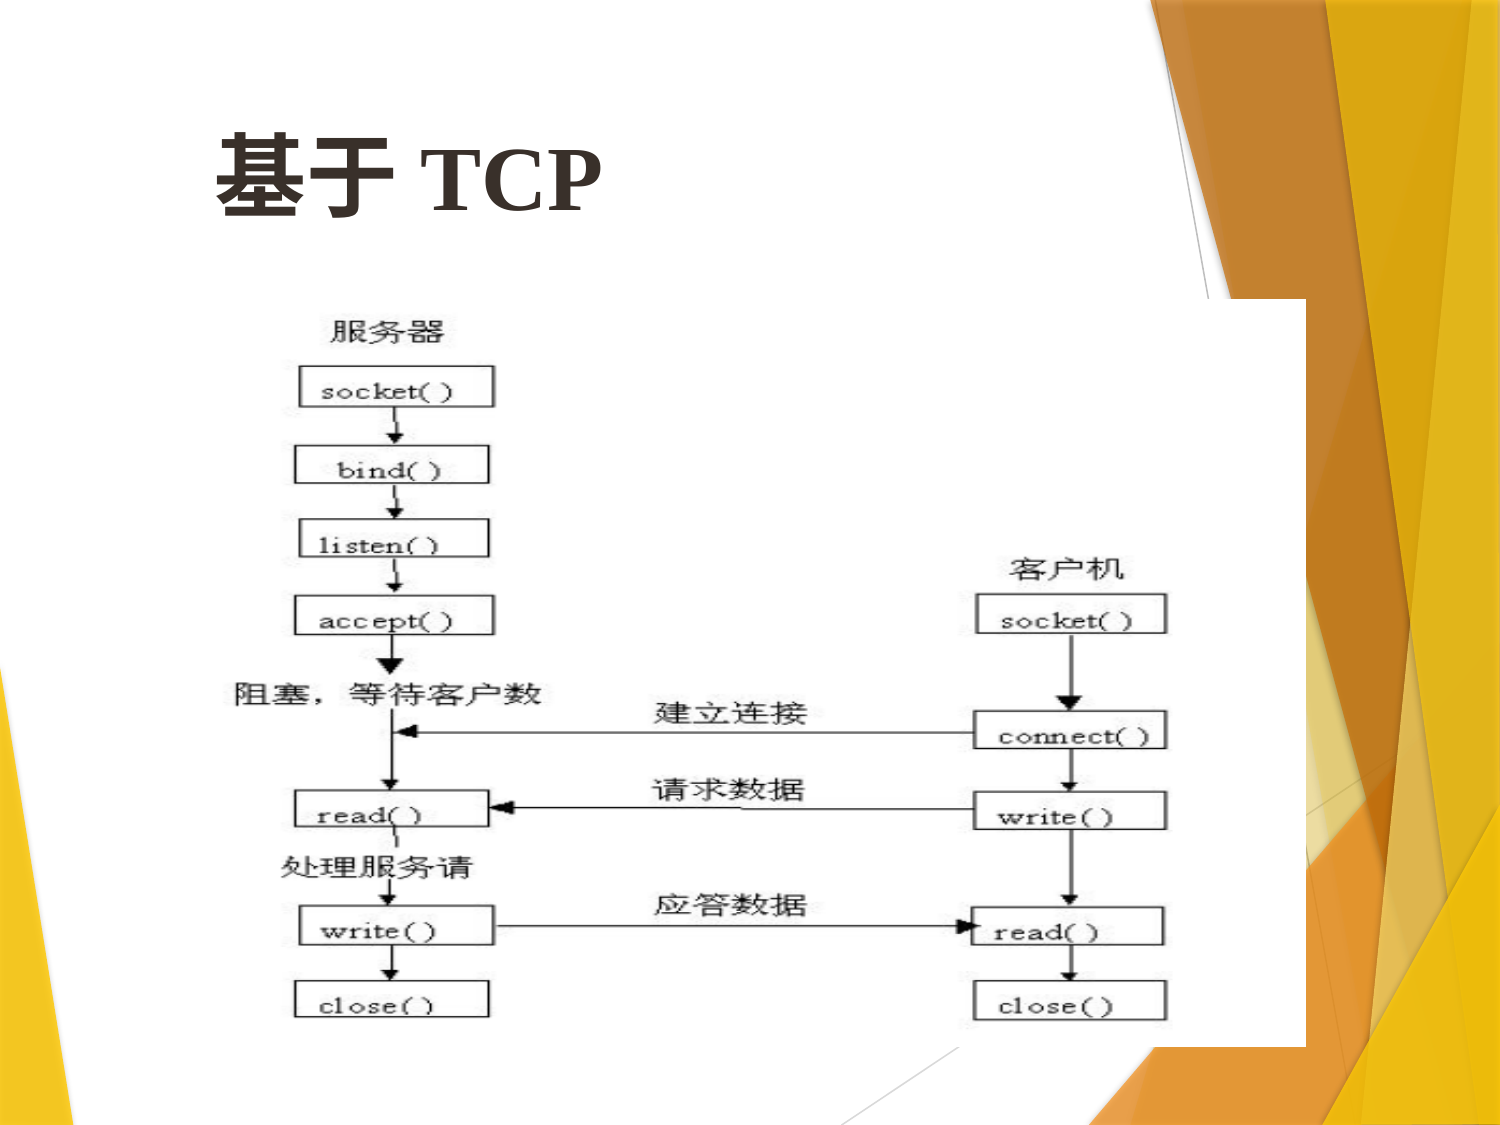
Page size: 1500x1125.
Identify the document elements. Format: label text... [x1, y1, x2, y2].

text_box 基于TCP [199, 74, 1475, 237]
picture [123, 299, 1306, 1048]
